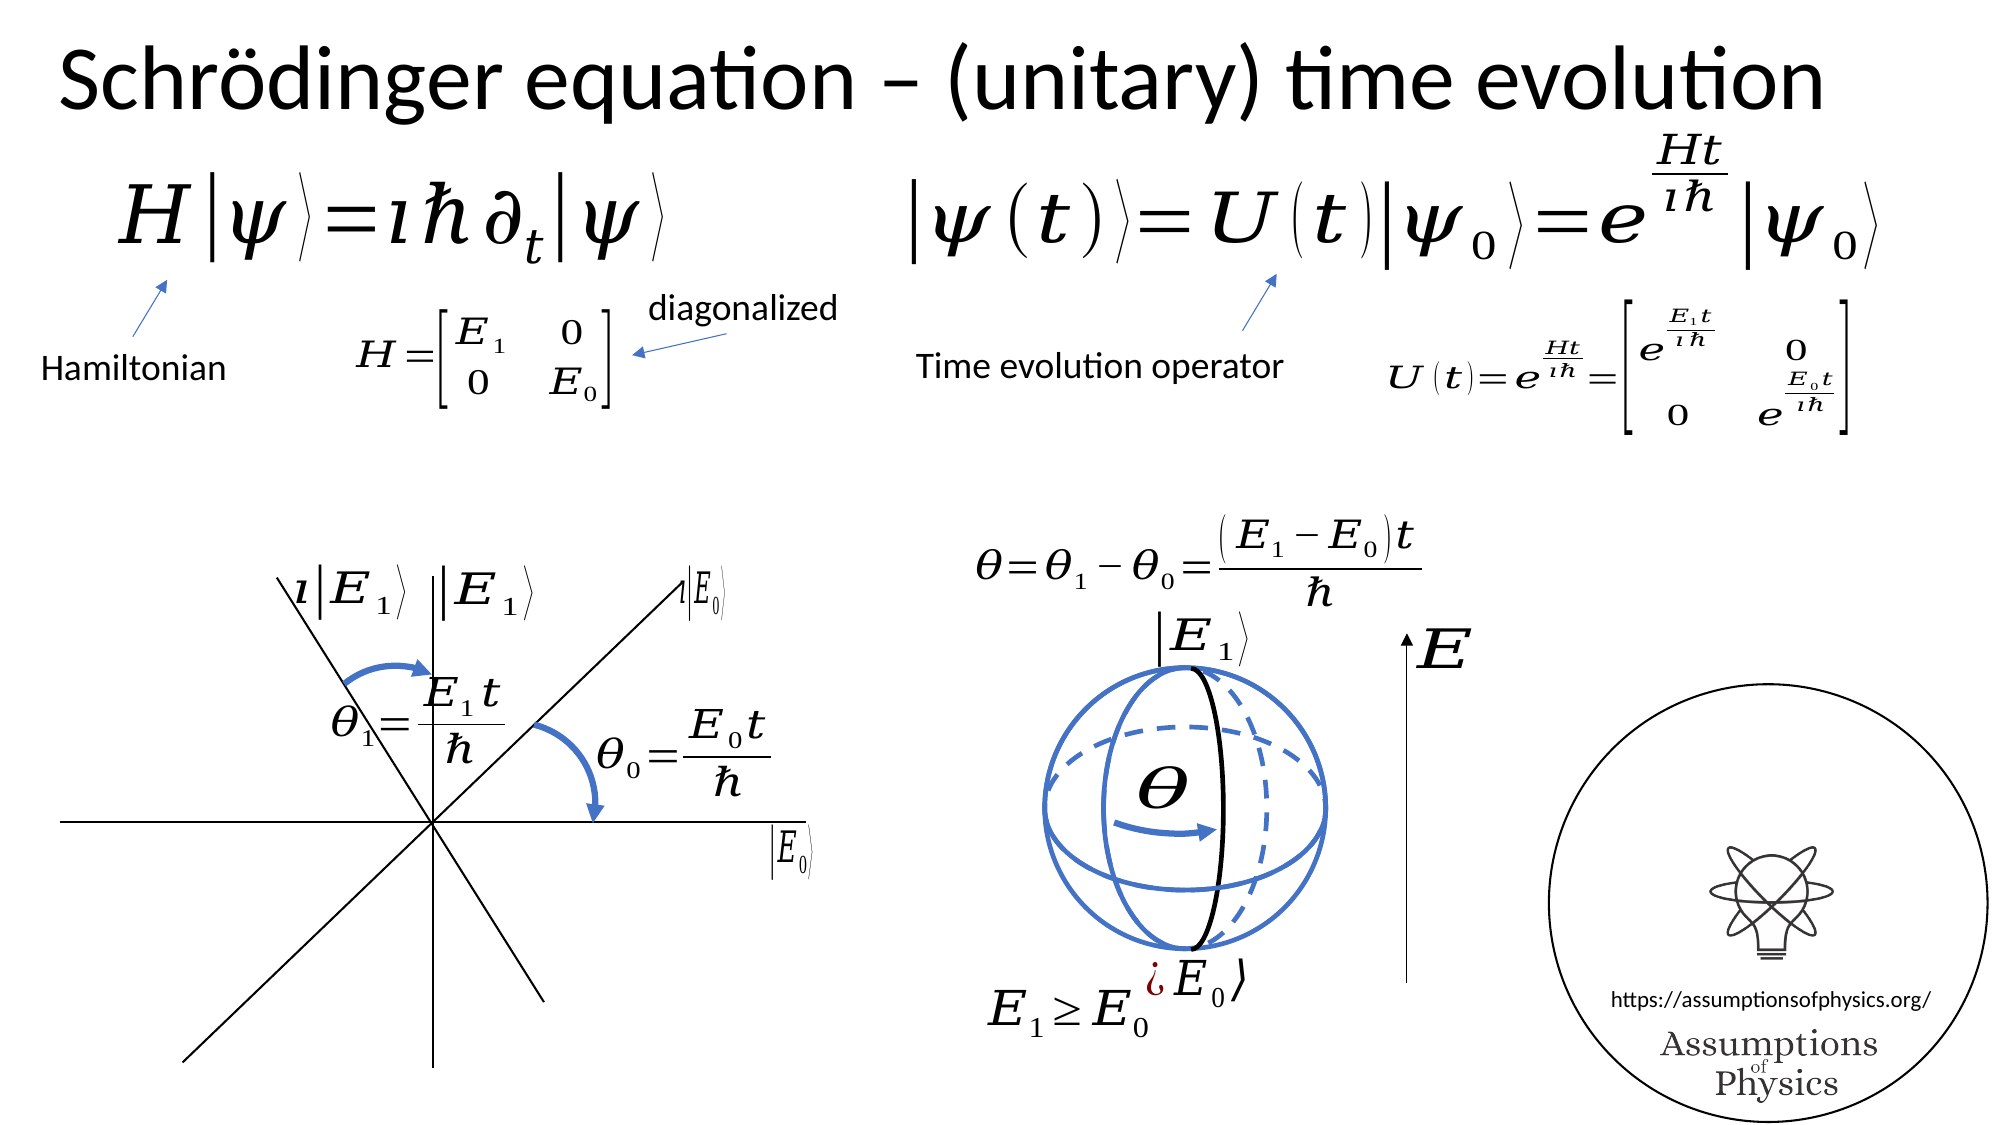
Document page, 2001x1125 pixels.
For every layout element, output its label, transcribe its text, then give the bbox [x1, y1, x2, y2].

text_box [59, 562, 816, 1068]
picture [1709, 846, 1834, 960]
picture [1660, 1029, 1877, 1103]
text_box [1242, 273, 1277, 331]
text_box Hamiltonian [26, 335, 243, 396]
text_box Schrödinger equation – (unitary) time evolution [43, 10, 1844, 135]
text_box Time evolution operator [901, 333, 1300, 394]
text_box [1044, 609, 1326, 1014]
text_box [132, 279, 168, 337]
text_box diagonalized [633, 275, 854, 336]
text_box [632, 333, 727, 356]
